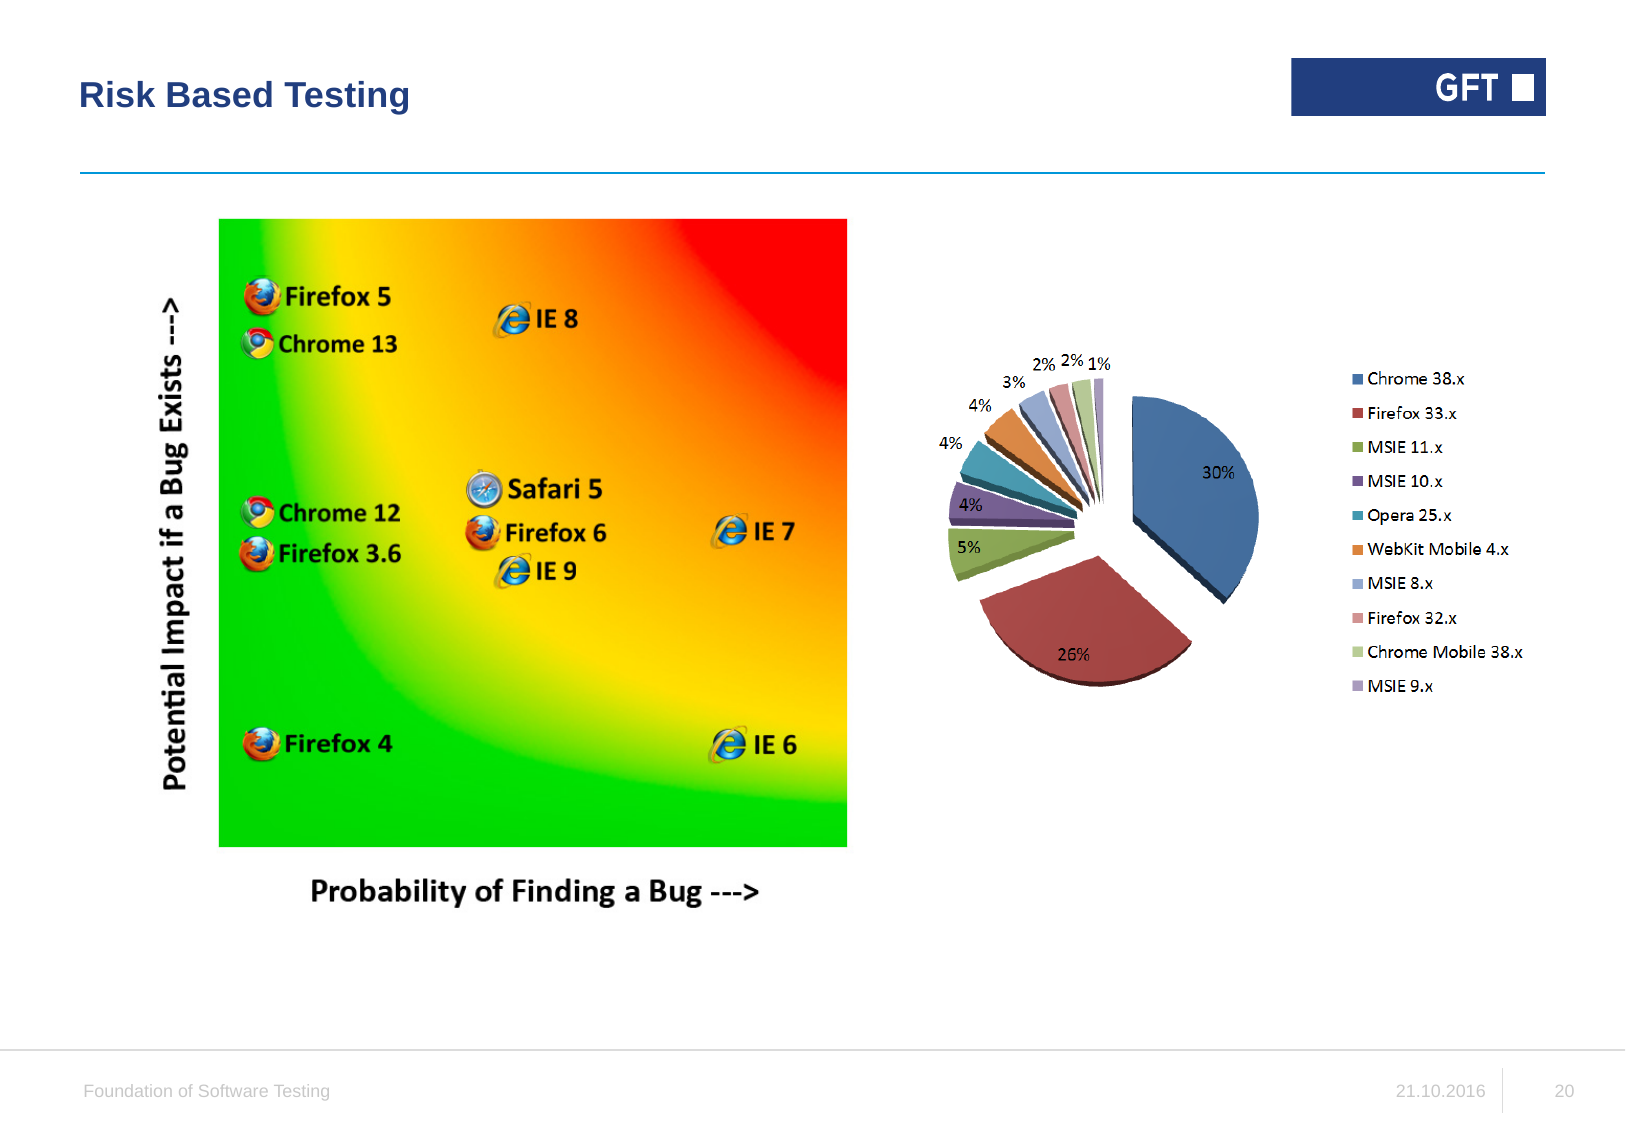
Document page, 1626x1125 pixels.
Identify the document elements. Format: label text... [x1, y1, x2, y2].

picture [889, 337, 1531, 721]
picture [133, 200, 866, 933]
title Risk Based Testing [79, 75, 1269, 114]
